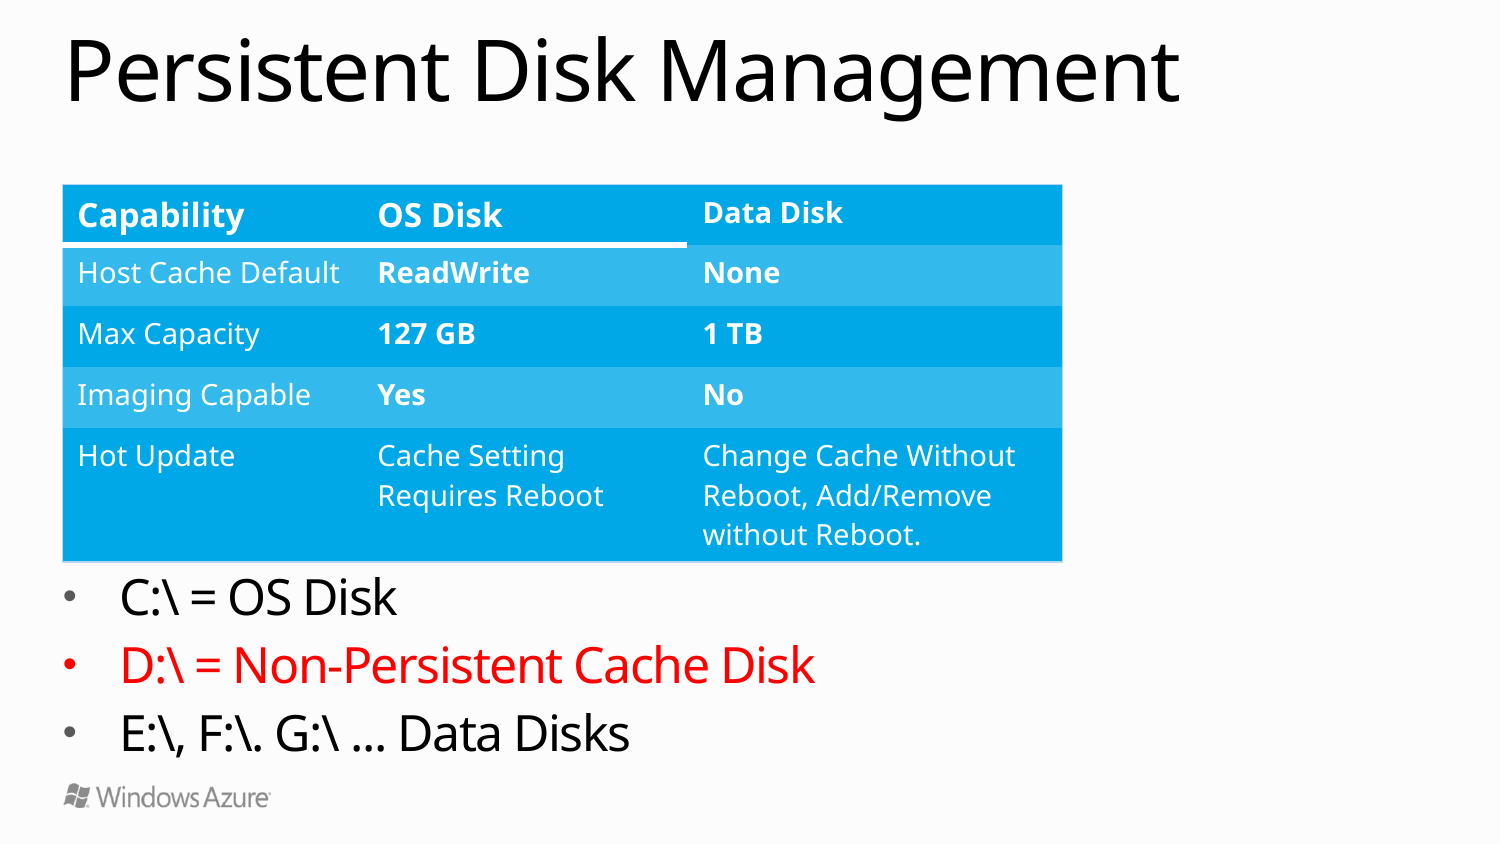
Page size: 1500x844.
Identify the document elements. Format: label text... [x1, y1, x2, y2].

table_cell 127 GB [362, 306, 687, 367]
table_cell No [687, 367, 1062, 428]
table_cell 1 TB [687, 306, 1062, 367]
table_cell Change Cache Without Reboot, Add/Remove without Reboot. [687, 428, 1062, 561]
table_cell Cache Setting Requires Reboot [362, 428, 687, 561]
table_cell Imaging Capable [63, 367, 362, 428]
table_header Capability [63, 185, 362, 242]
table_cell Hot Update [63, 428, 362, 561]
table_header OS Disk [362, 185, 687, 242]
table_cell Host Cache Default [63, 248, 362, 306]
table_header Data Disk [687, 185, 1062, 245]
table_cell Max Capacity [63, 306, 362, 367]
table_cell Yes [362, 367, 687, 428]
table_cell ReadWrite [362, 248, 687, 306]
list C:\ = OS Disk D:\ = Non-Persistent Cache Disk E:\, F:\. G:\ ... Data Disks [62, 571, 1435, 765]
title Persistent Disk Management [63, 28, 1436, 122]
table_cell None [687, 245, 1062, 306]
